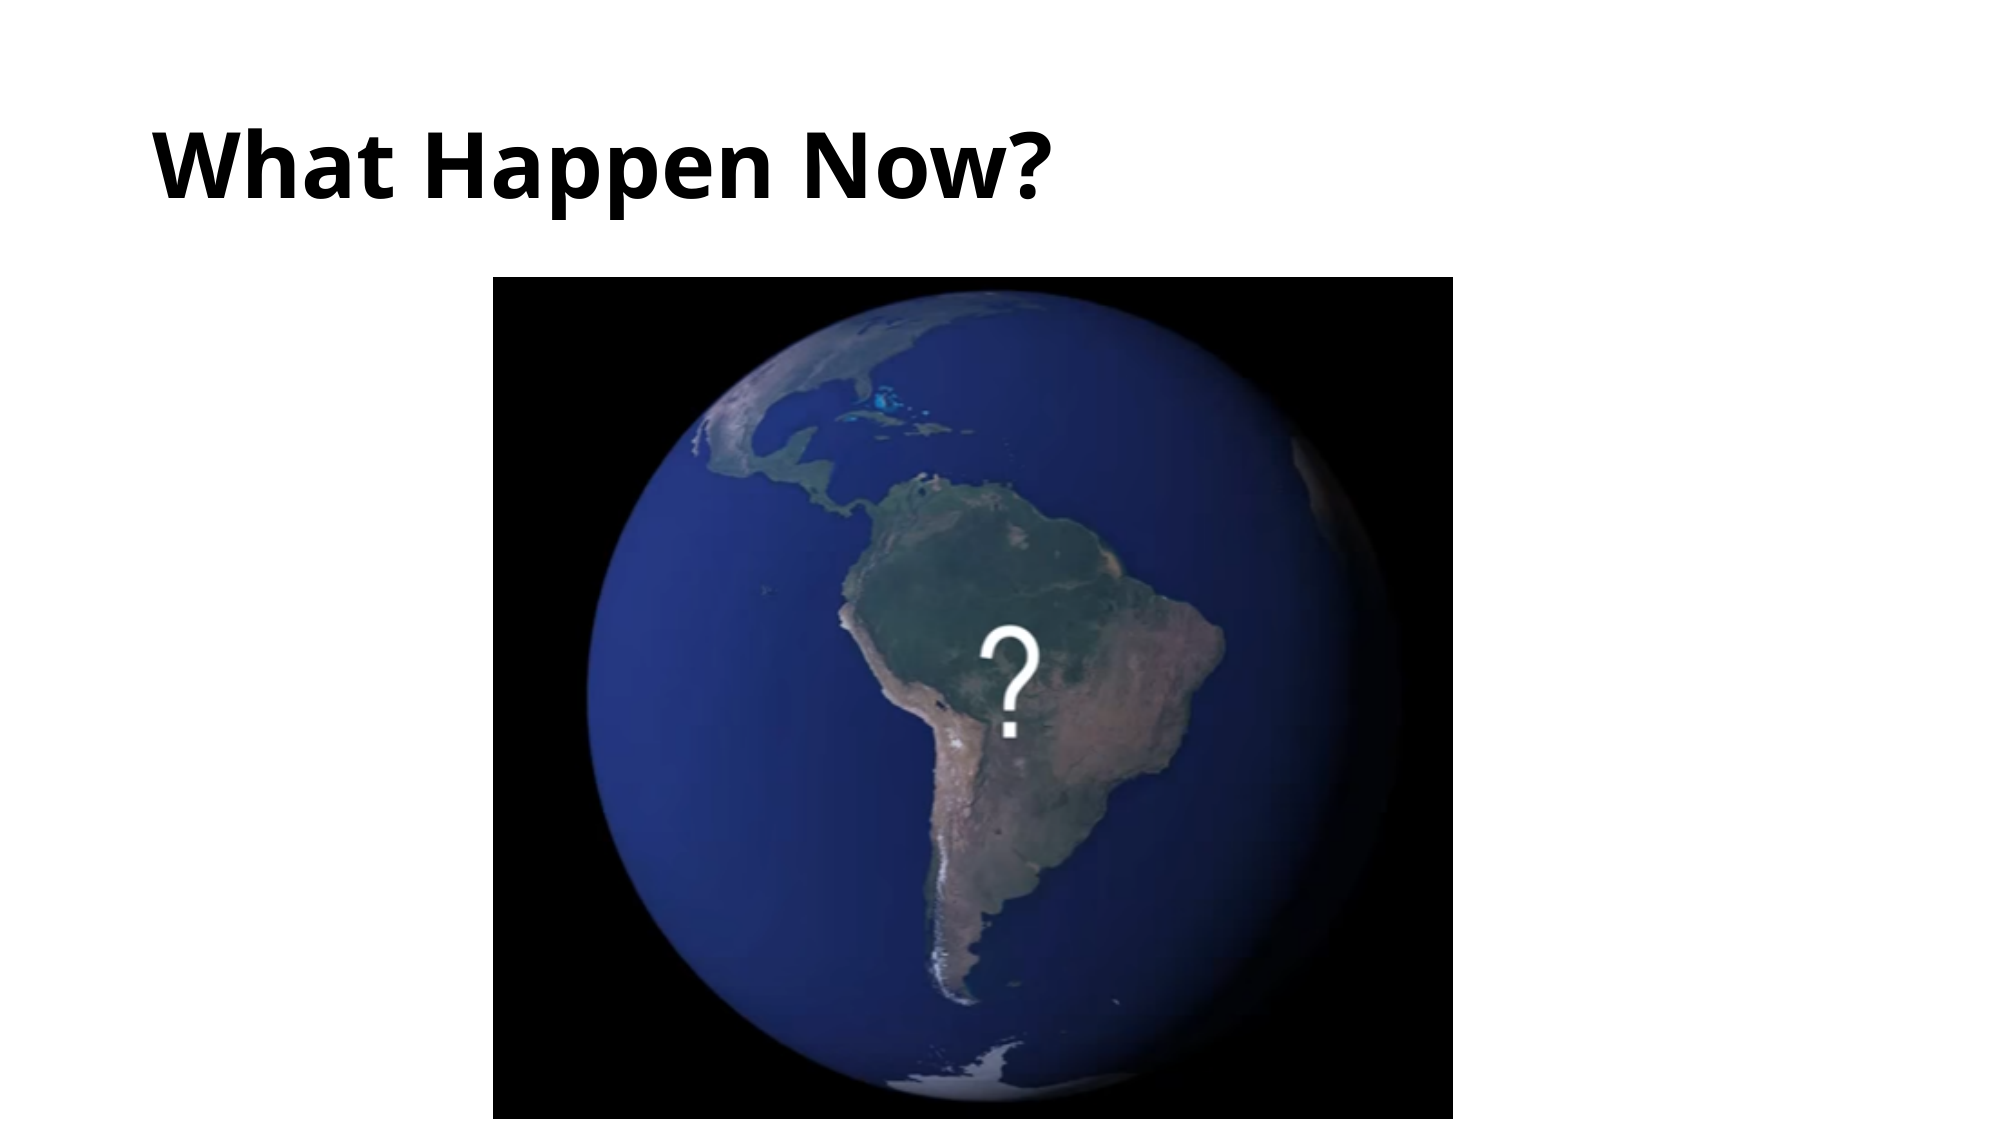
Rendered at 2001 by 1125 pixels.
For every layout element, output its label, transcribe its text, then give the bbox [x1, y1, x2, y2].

picture [492, 277, 1453, 1119]
title What Happen Now? [137, 59, 1863, 278]
